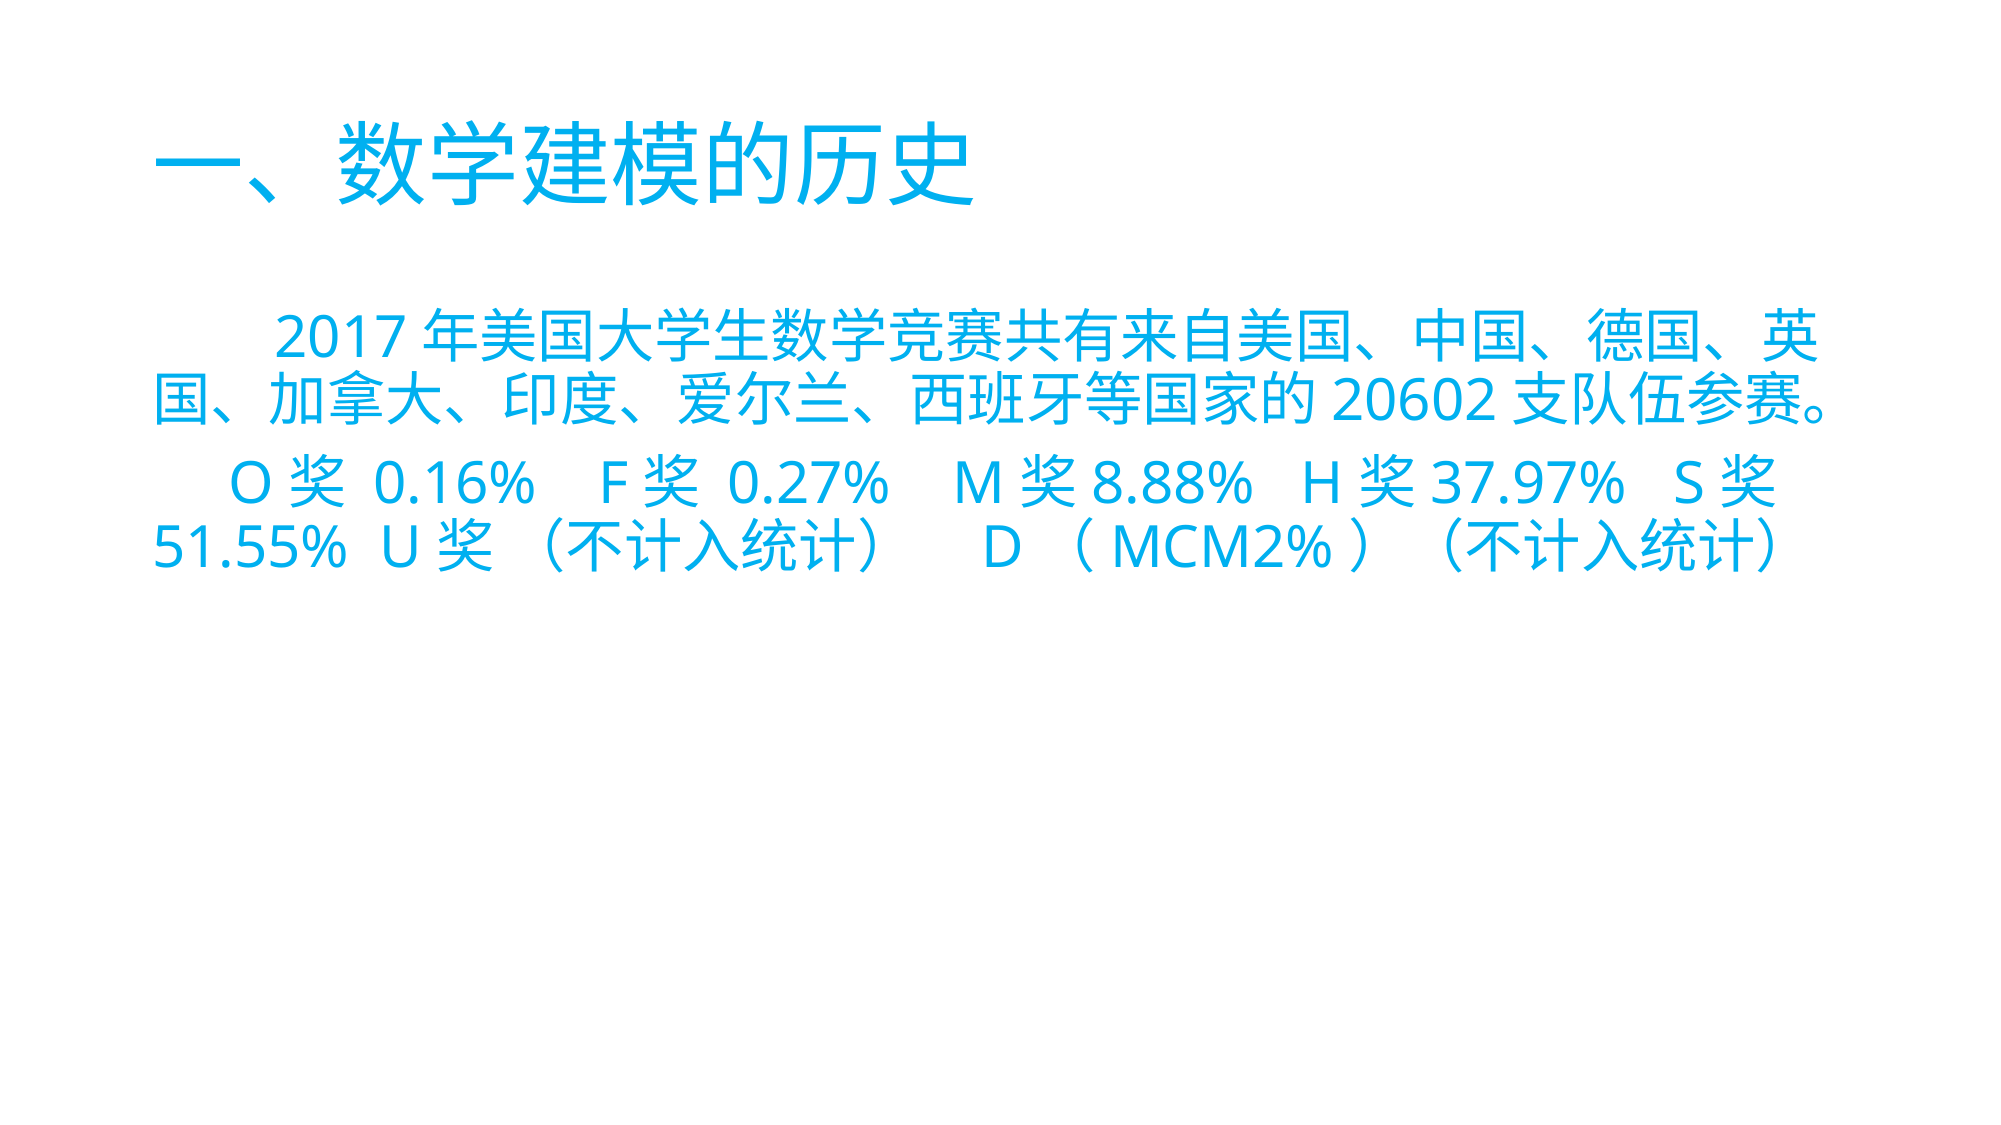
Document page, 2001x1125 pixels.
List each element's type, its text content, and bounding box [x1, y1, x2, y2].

list 2017年美国大学生数学竞赛共有来自美国、中国、德国、英国、加拿大、印度、爱尔兰、西班牙等国家的20602支队伍参赛。 O奖 0.16% F奖 0.27% M奖8.88% H奖37.97% S奖51.55% U奖 （不计入统计） D（MCM2%）（不计入统计） [137, 299, 1863, 1014]
title 一、数学建模的历史 [137, 59, 1863, 278]
